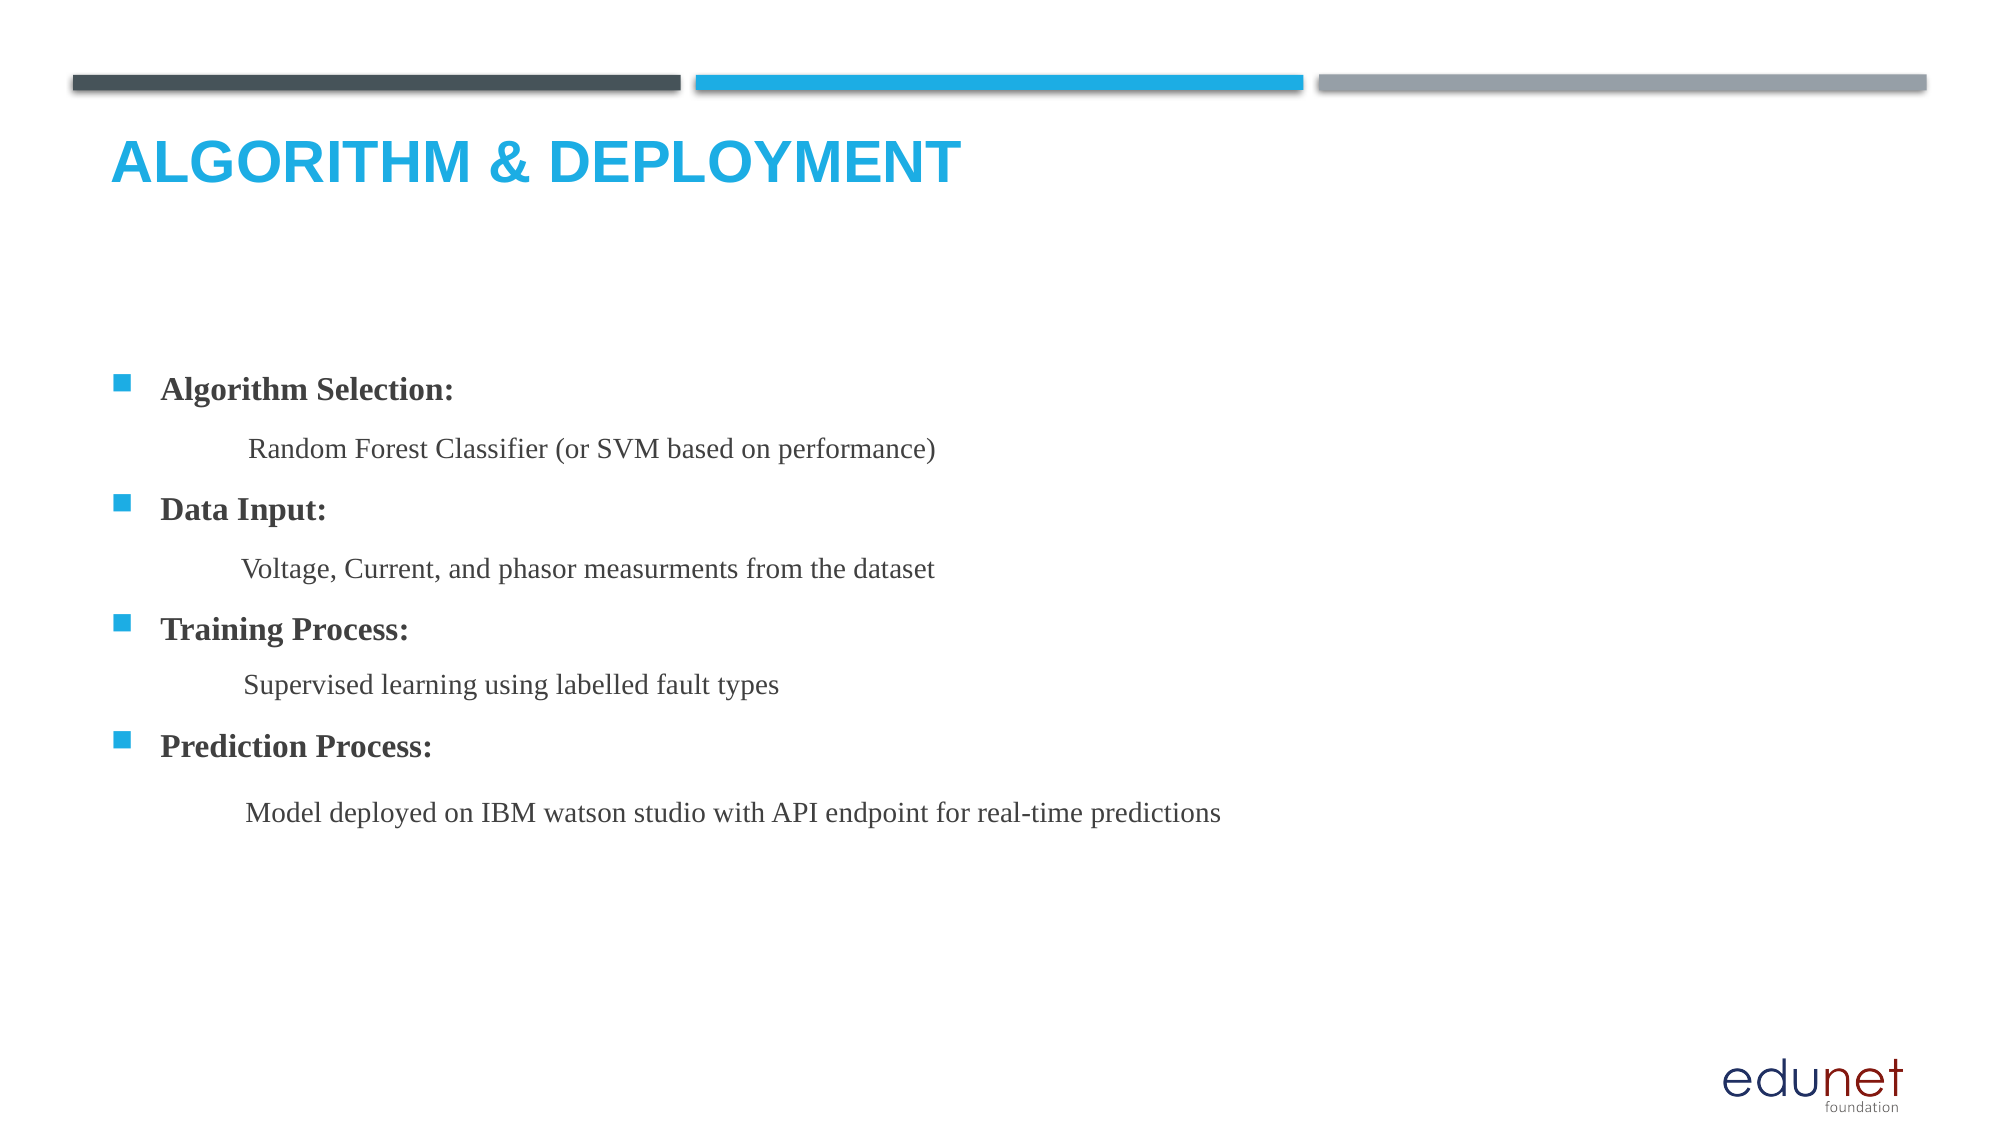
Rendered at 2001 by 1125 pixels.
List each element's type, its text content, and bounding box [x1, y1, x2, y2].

list Algorithm Selection: Random Forest Classifier (or SVM based on performance) Data Input: Voltage, Current, and phasor measurments from the dataset Training Process: Supervised learning using labelled fault types Prediction Process: Model deployed on IBM watson studio with API endpoint for real-time predictions [95, 213, 1905, 981]
picture [1719, 1056, 1905, 1116]
title Algorithm & Deployment [95, 115, 1905, 203]
